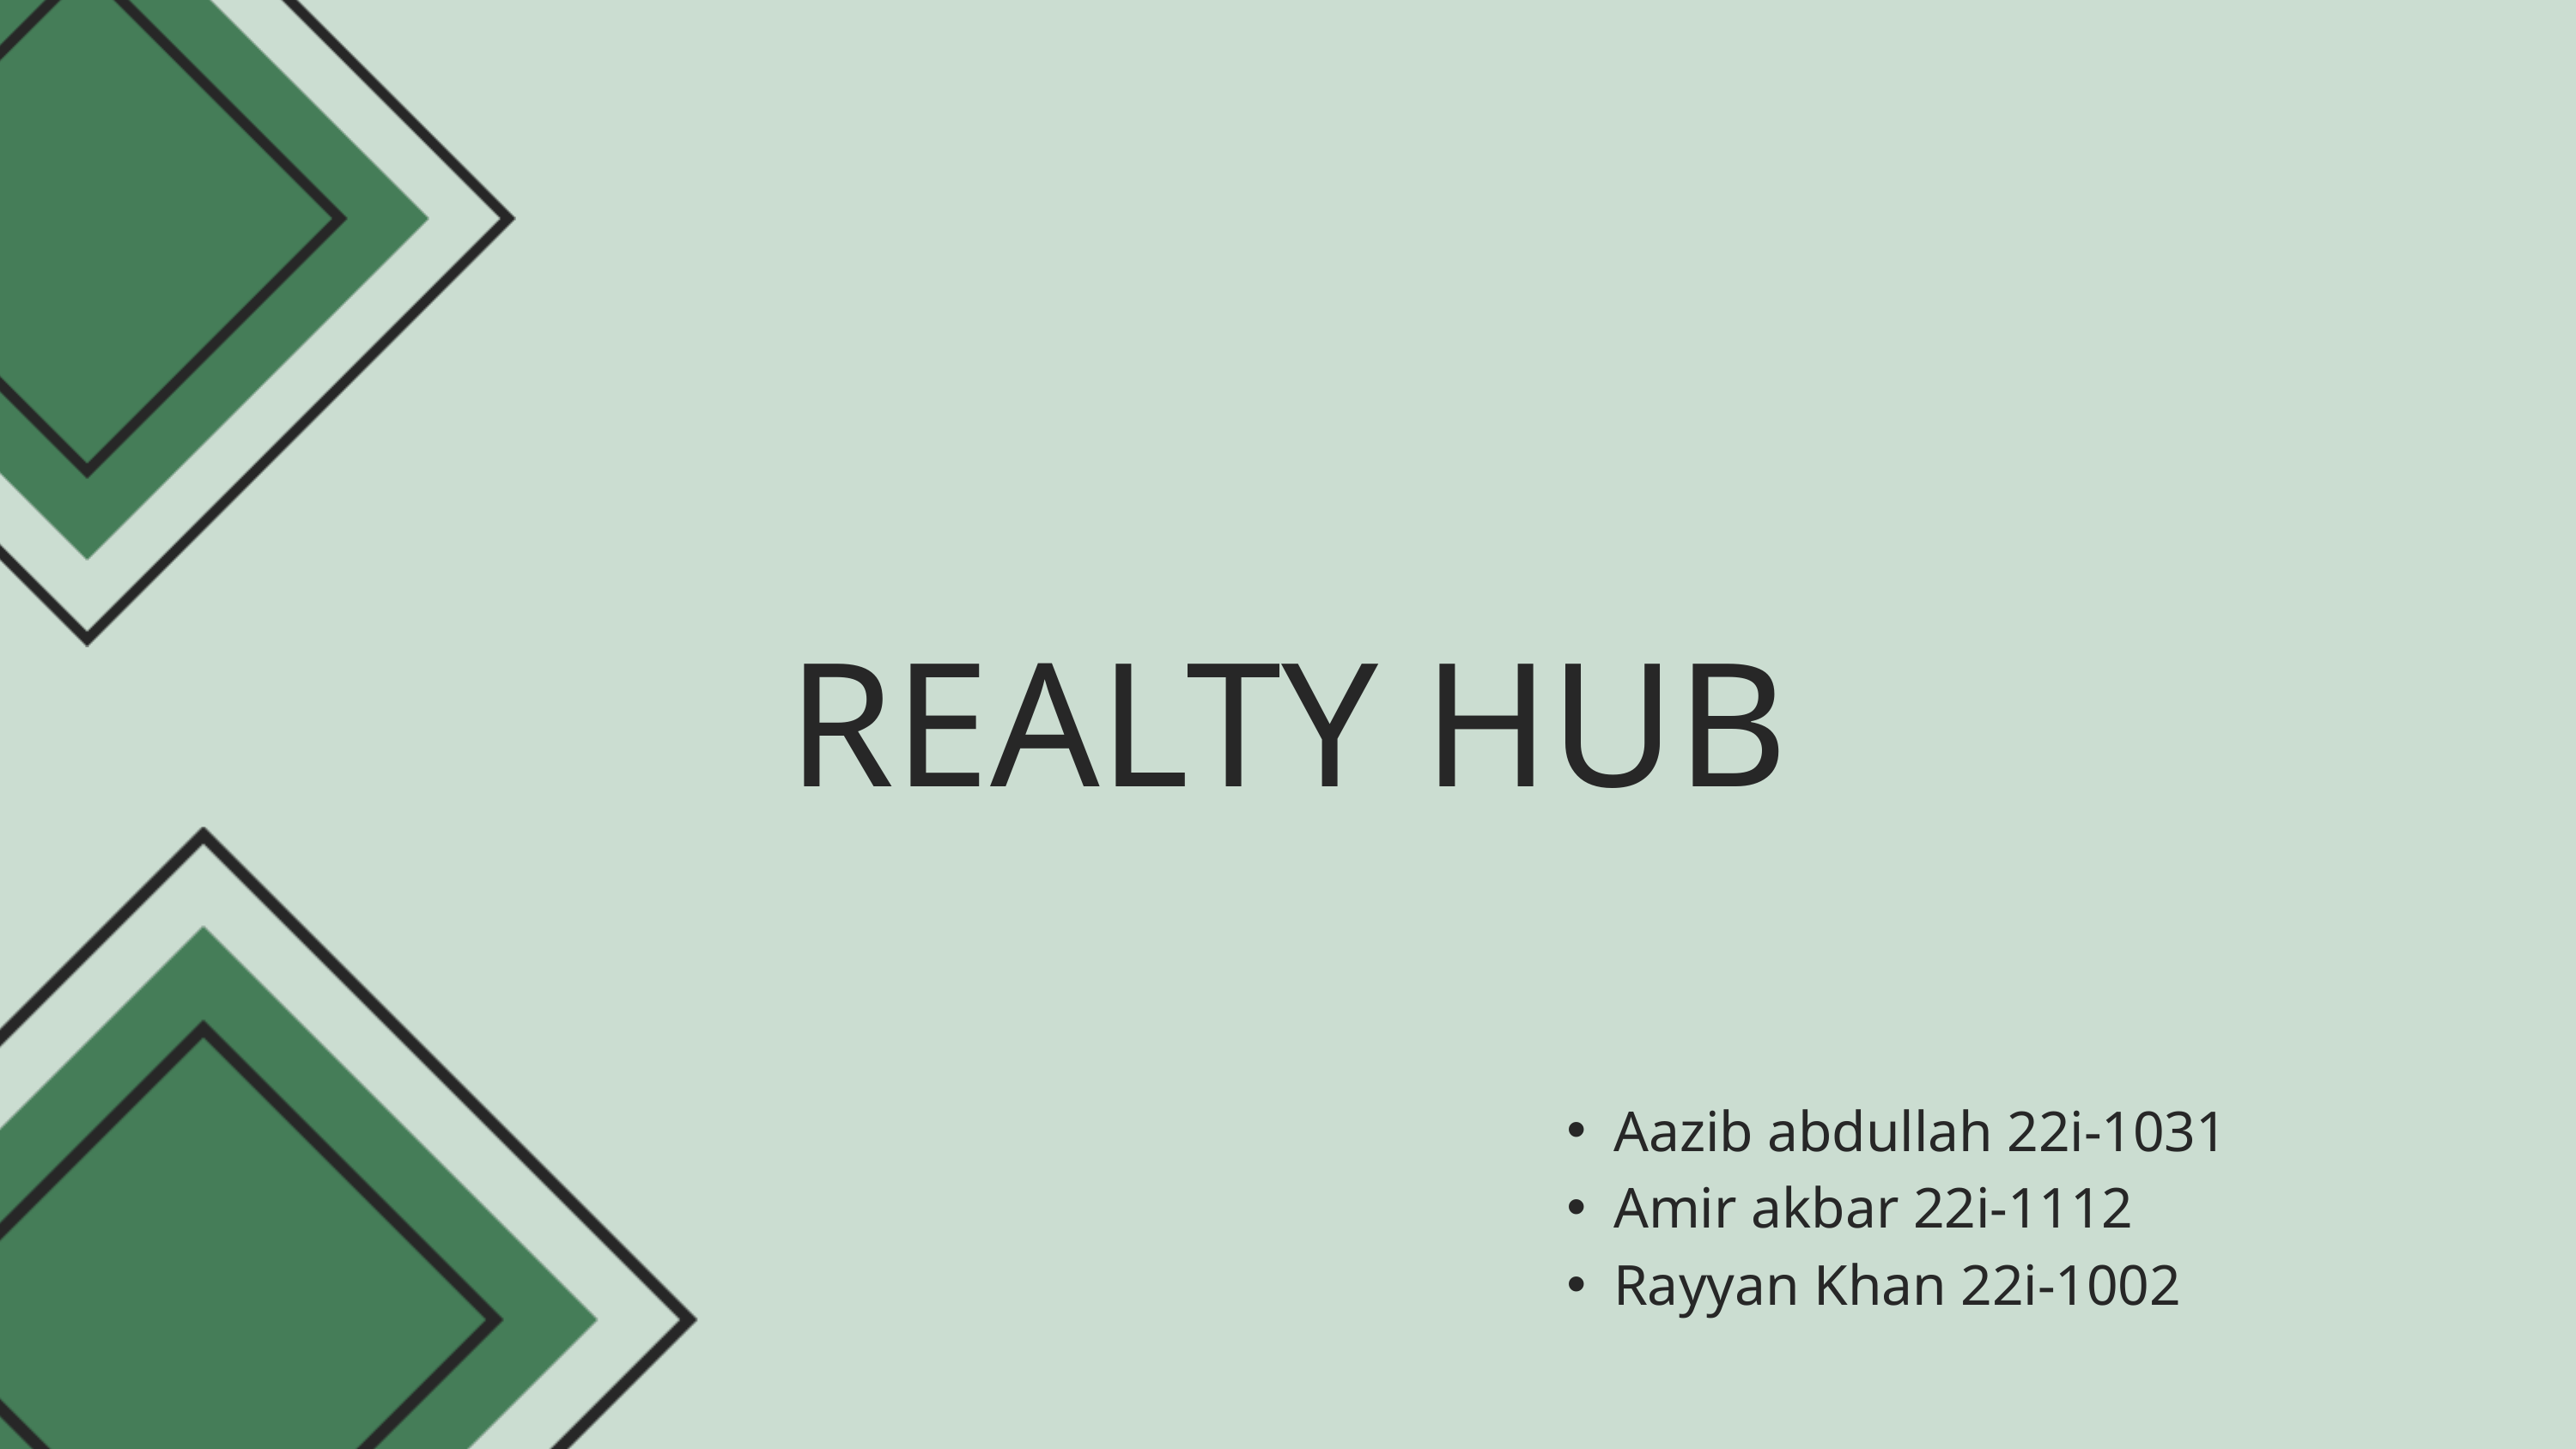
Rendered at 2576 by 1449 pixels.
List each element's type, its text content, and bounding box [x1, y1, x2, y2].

text_box Aazib abdullah 22i-1031 Amir akbar 22i-1112 Rayyan Khan 22i-1002 [1520, 1085, 2432, 1317]
text_box REALTY HUB [144, 632, 2432, 822]
text_box [0, 0, 516, 648]
text_box [0, 827, 698, 1449]
